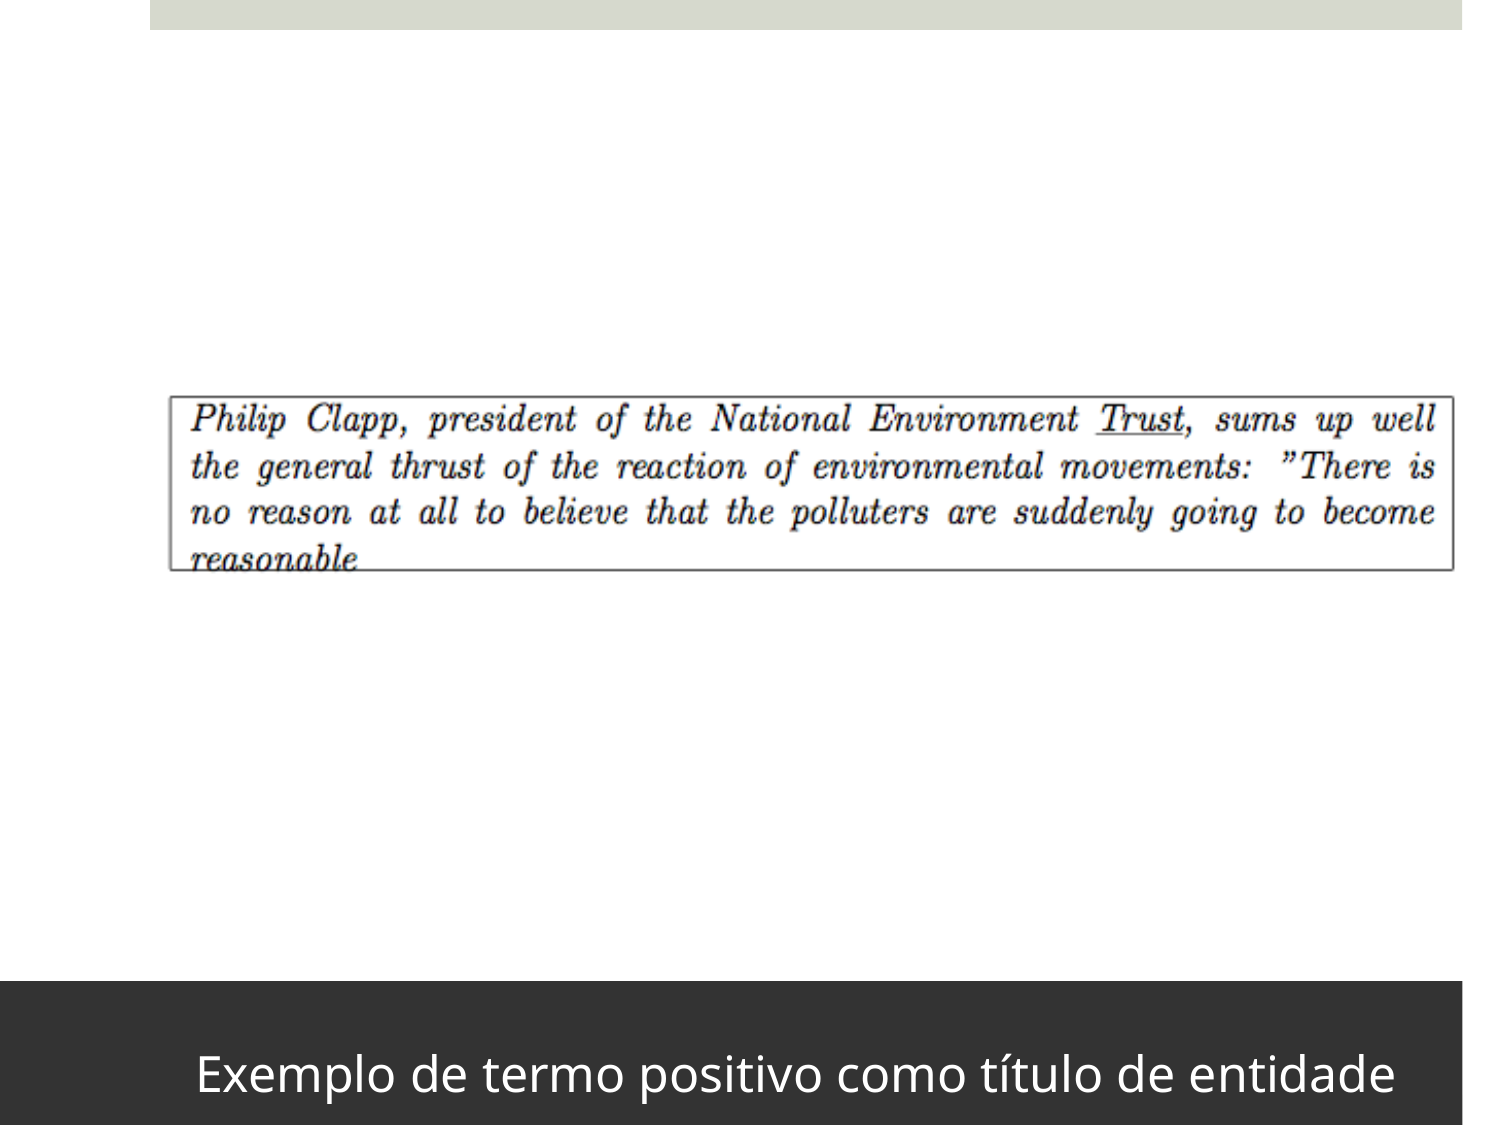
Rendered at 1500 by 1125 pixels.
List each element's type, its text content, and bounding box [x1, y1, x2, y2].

picture [151, 184, 1463, 782]
title Exemplo de termo positivo como título de entidade [0, 981, 1463, 1125]
